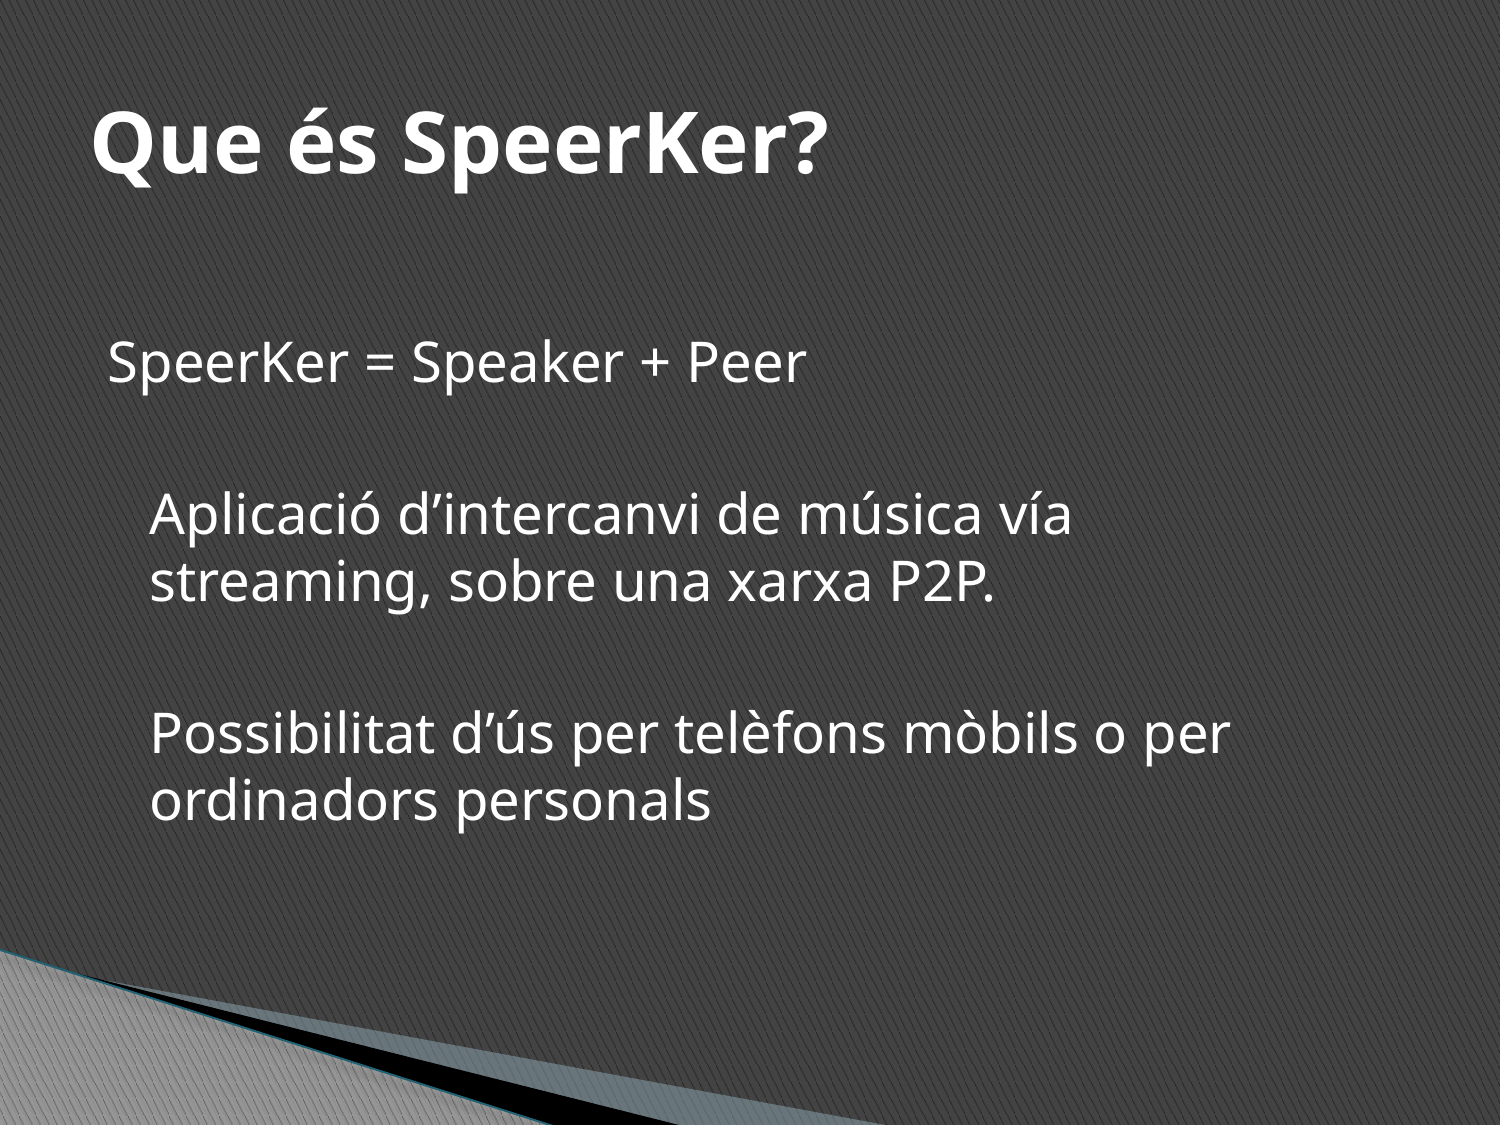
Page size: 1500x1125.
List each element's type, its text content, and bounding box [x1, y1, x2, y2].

list SpeerKer = Speaker + Peer Aplicació d’intercanvi de música vía streaming, sobre una xarxa P2P. Possibilitat d’ús per telèfons mòbils o per ordinadors personals [75, 243, 1425, 986]
title Que és SpeerKer? [75, 45, 1425, 233]
